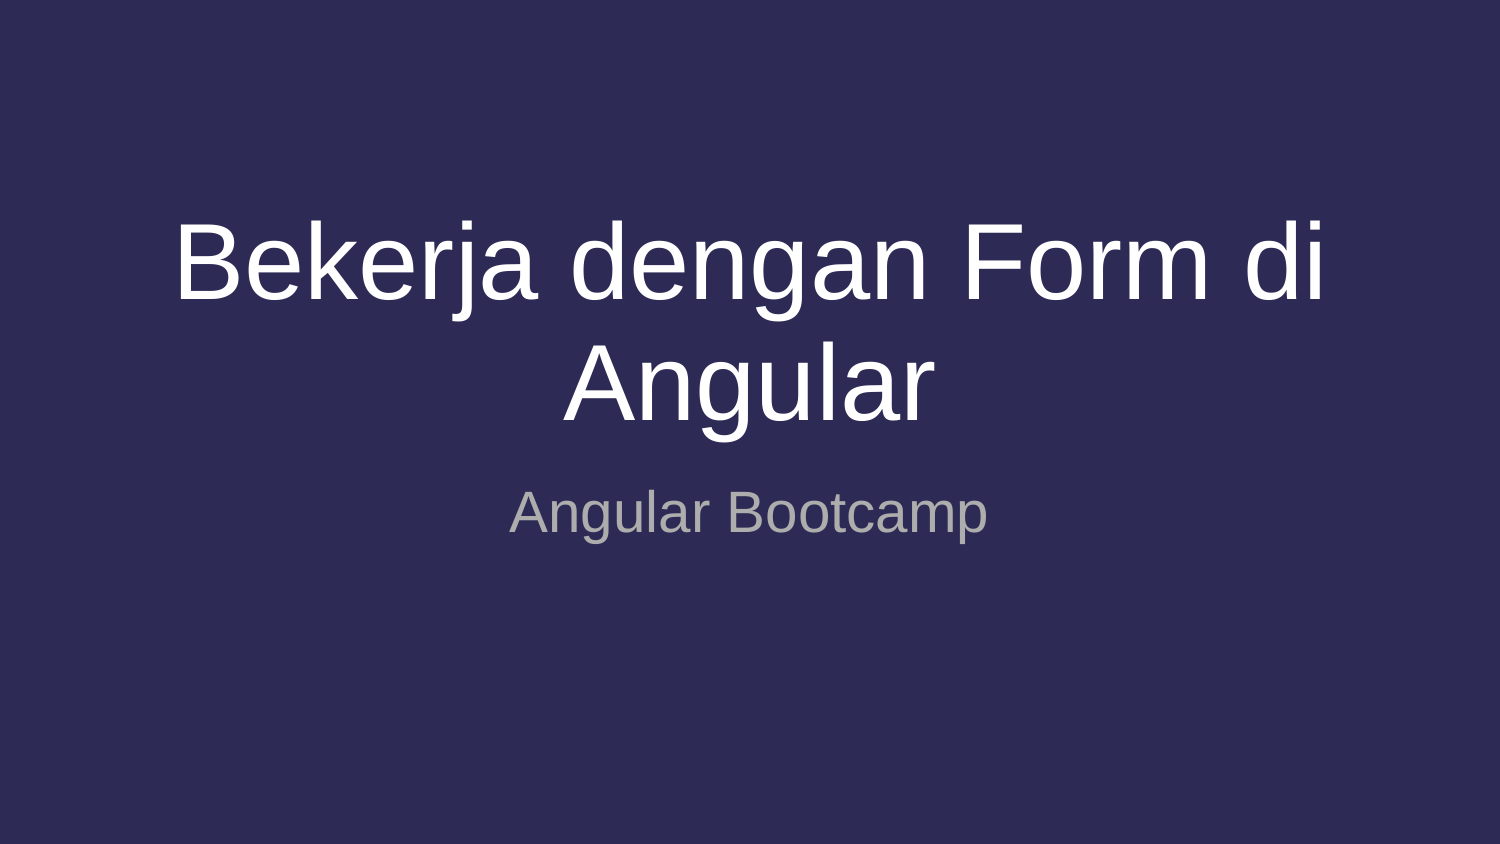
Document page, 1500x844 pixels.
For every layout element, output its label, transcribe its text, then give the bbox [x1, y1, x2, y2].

subtitle Angular Bootcamp [51, 464, 1449, 595]
title Bekerja dengan Form di Angular [51, 122, 1449, 459]
